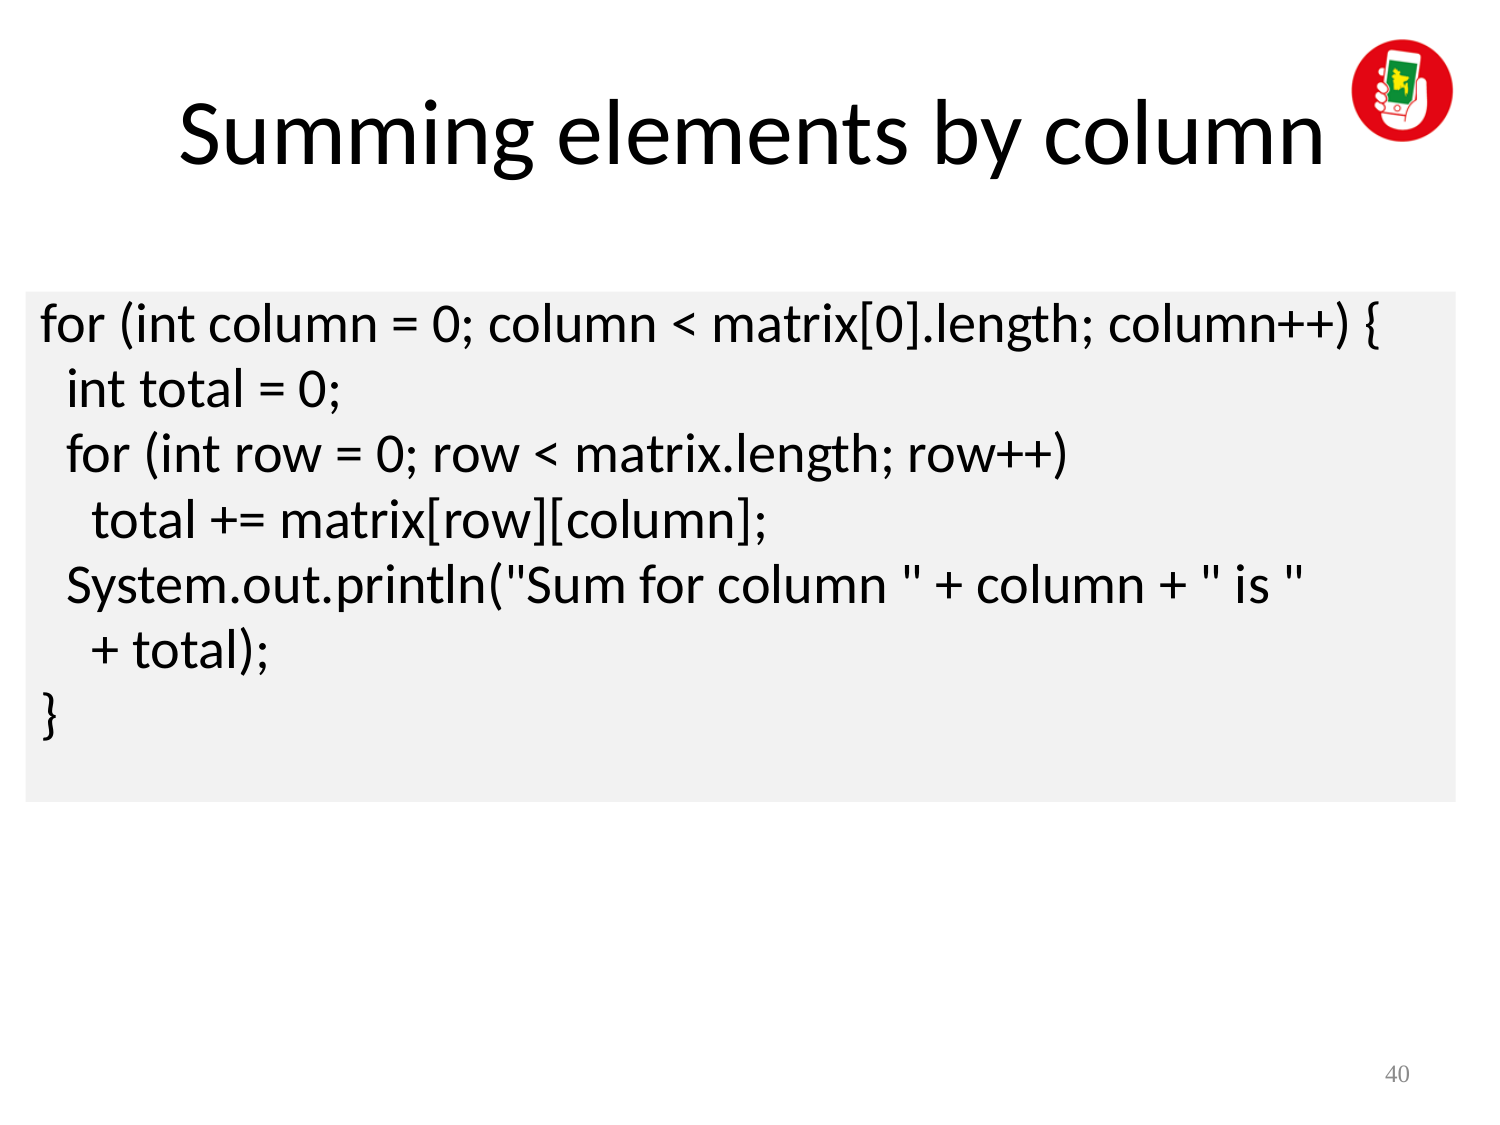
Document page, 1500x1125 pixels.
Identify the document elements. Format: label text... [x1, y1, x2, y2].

list for (int column = 0; column < matrix[0].length; column++) { int total = 0; for (int row = 0; row < matrix.length; row++) total += matrix[row][column]; System.out.println("Sum for column " + column + " is " + total); } [25, 291, 1456, 802]
slide_number 40 [1074, 1042, 1425, 1103]
picture [1350, 37, 1455, 62]
title Summing elements by column [50, 62, 1456, 191]
